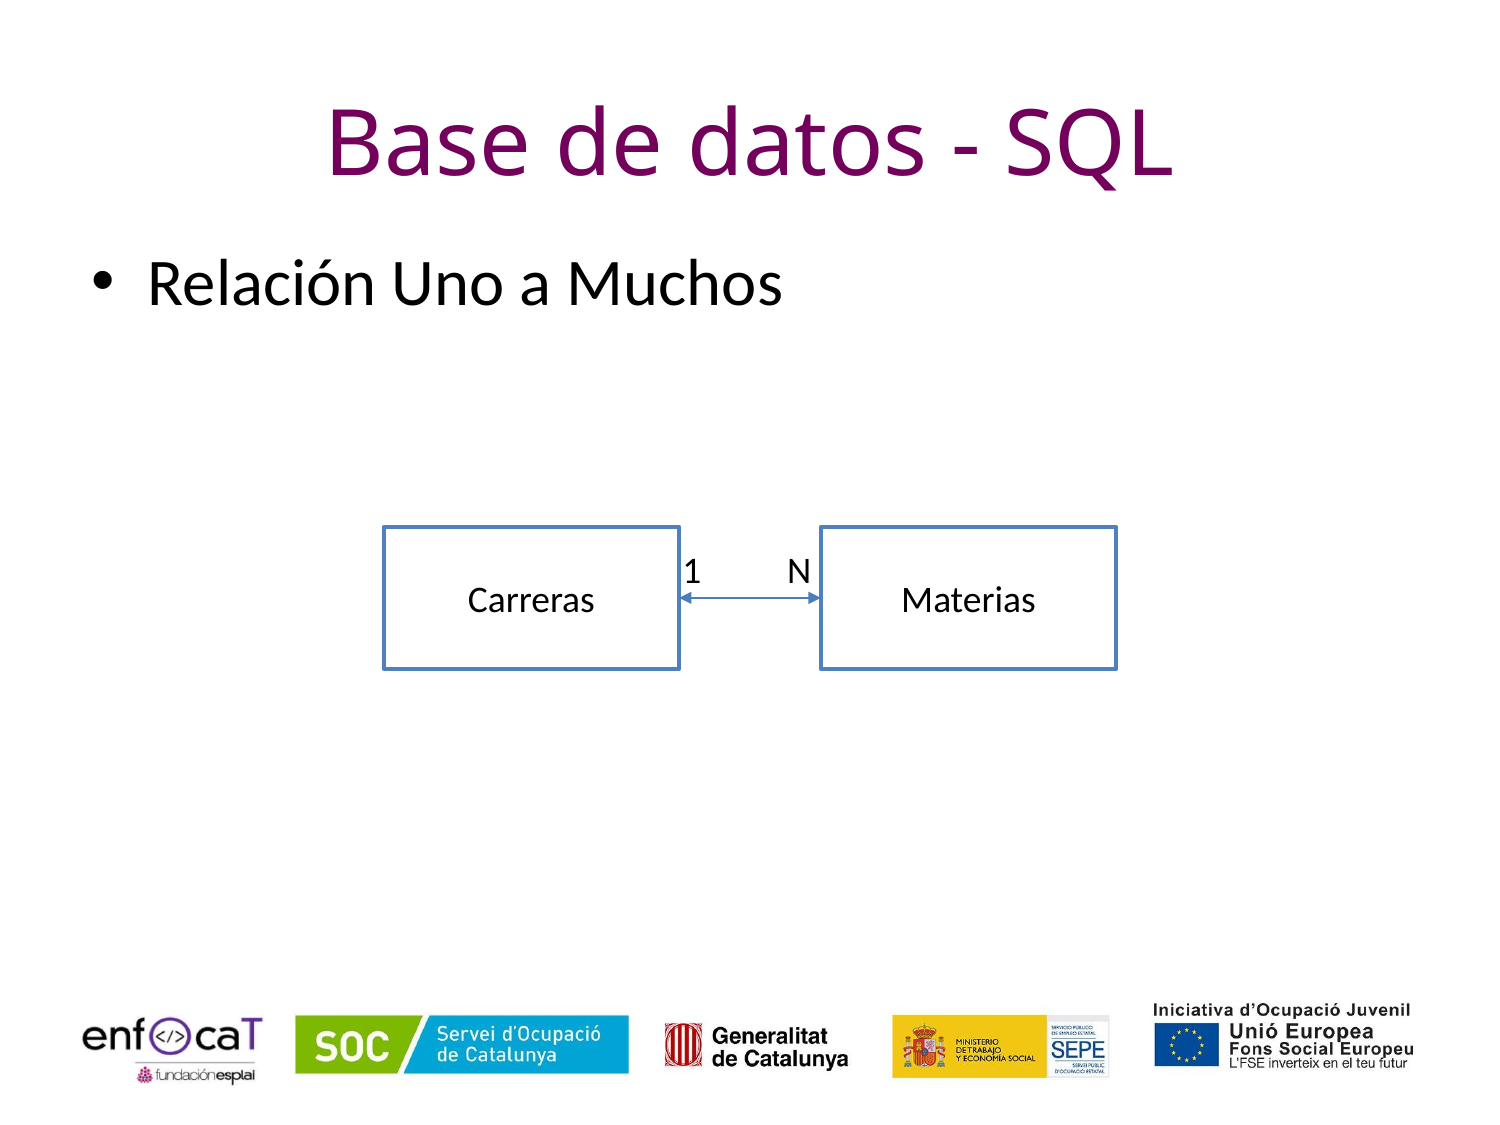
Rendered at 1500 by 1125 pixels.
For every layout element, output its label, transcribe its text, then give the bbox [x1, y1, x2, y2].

text_box 1 [667, 538, 717, 599]
picture [289, 996, 1427, 1085]
text_box Materias [819, 525, 1118, 671]
text_box Carreras [382, 525, 681, 671]
list Relación Uno a Muchos [76, 231, 1427, 975]
picture [64, 1003, 275, 1094]
text_box N [772, 538, 827, 599]
title Base de datos - SQL [75, 45, 1425, 233]
